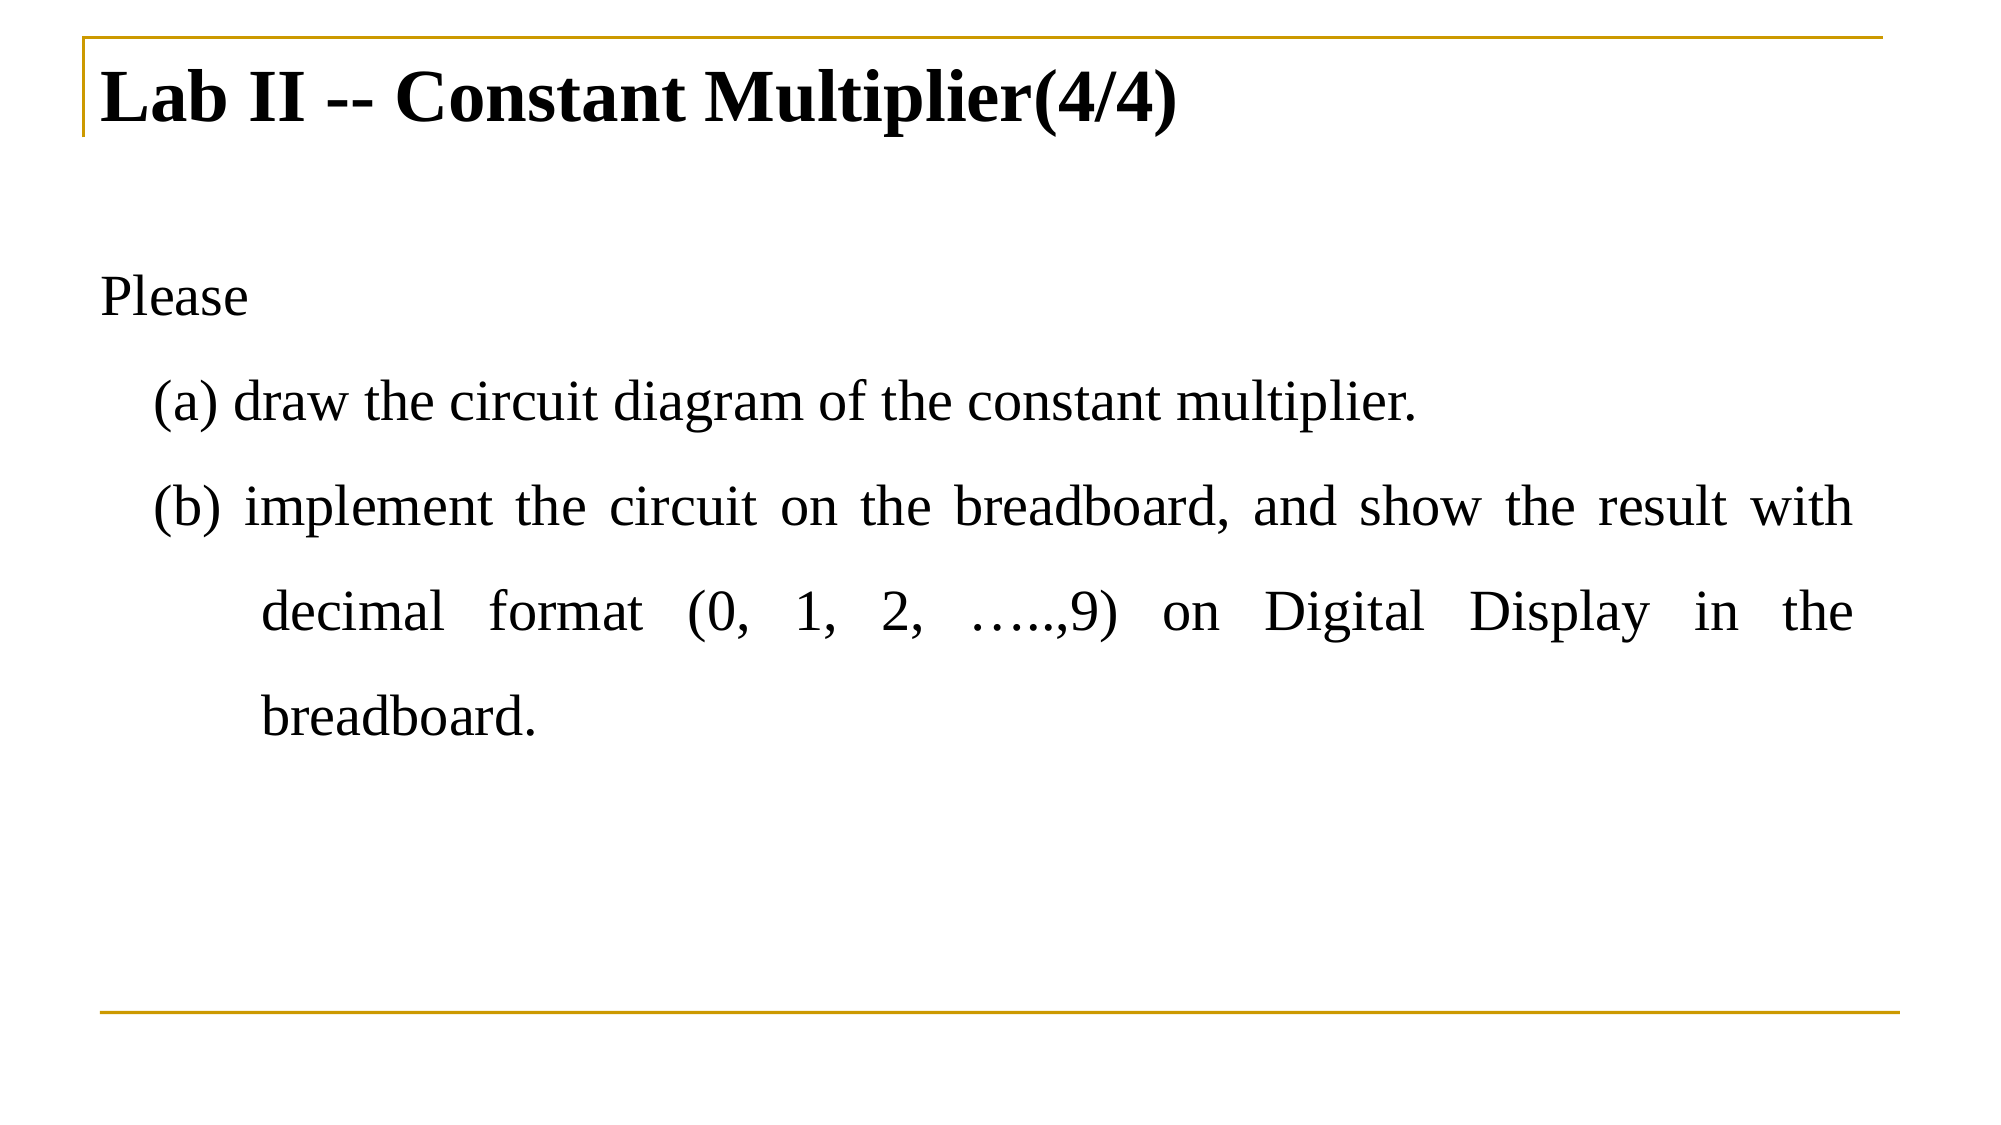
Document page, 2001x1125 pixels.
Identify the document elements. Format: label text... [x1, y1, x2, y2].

text_box Lab II -- Constant Multiplier(4/4) [85, 38, 1598, 215]
text_box Please (a) draw the circuit diagram of the constant multiplier. (b) implement the circuit on the breadboard, and show the result with decimal format (0, 1, 2, …..,9) on Digital Display in the breadboard. [85, 215, 1871, 965]
